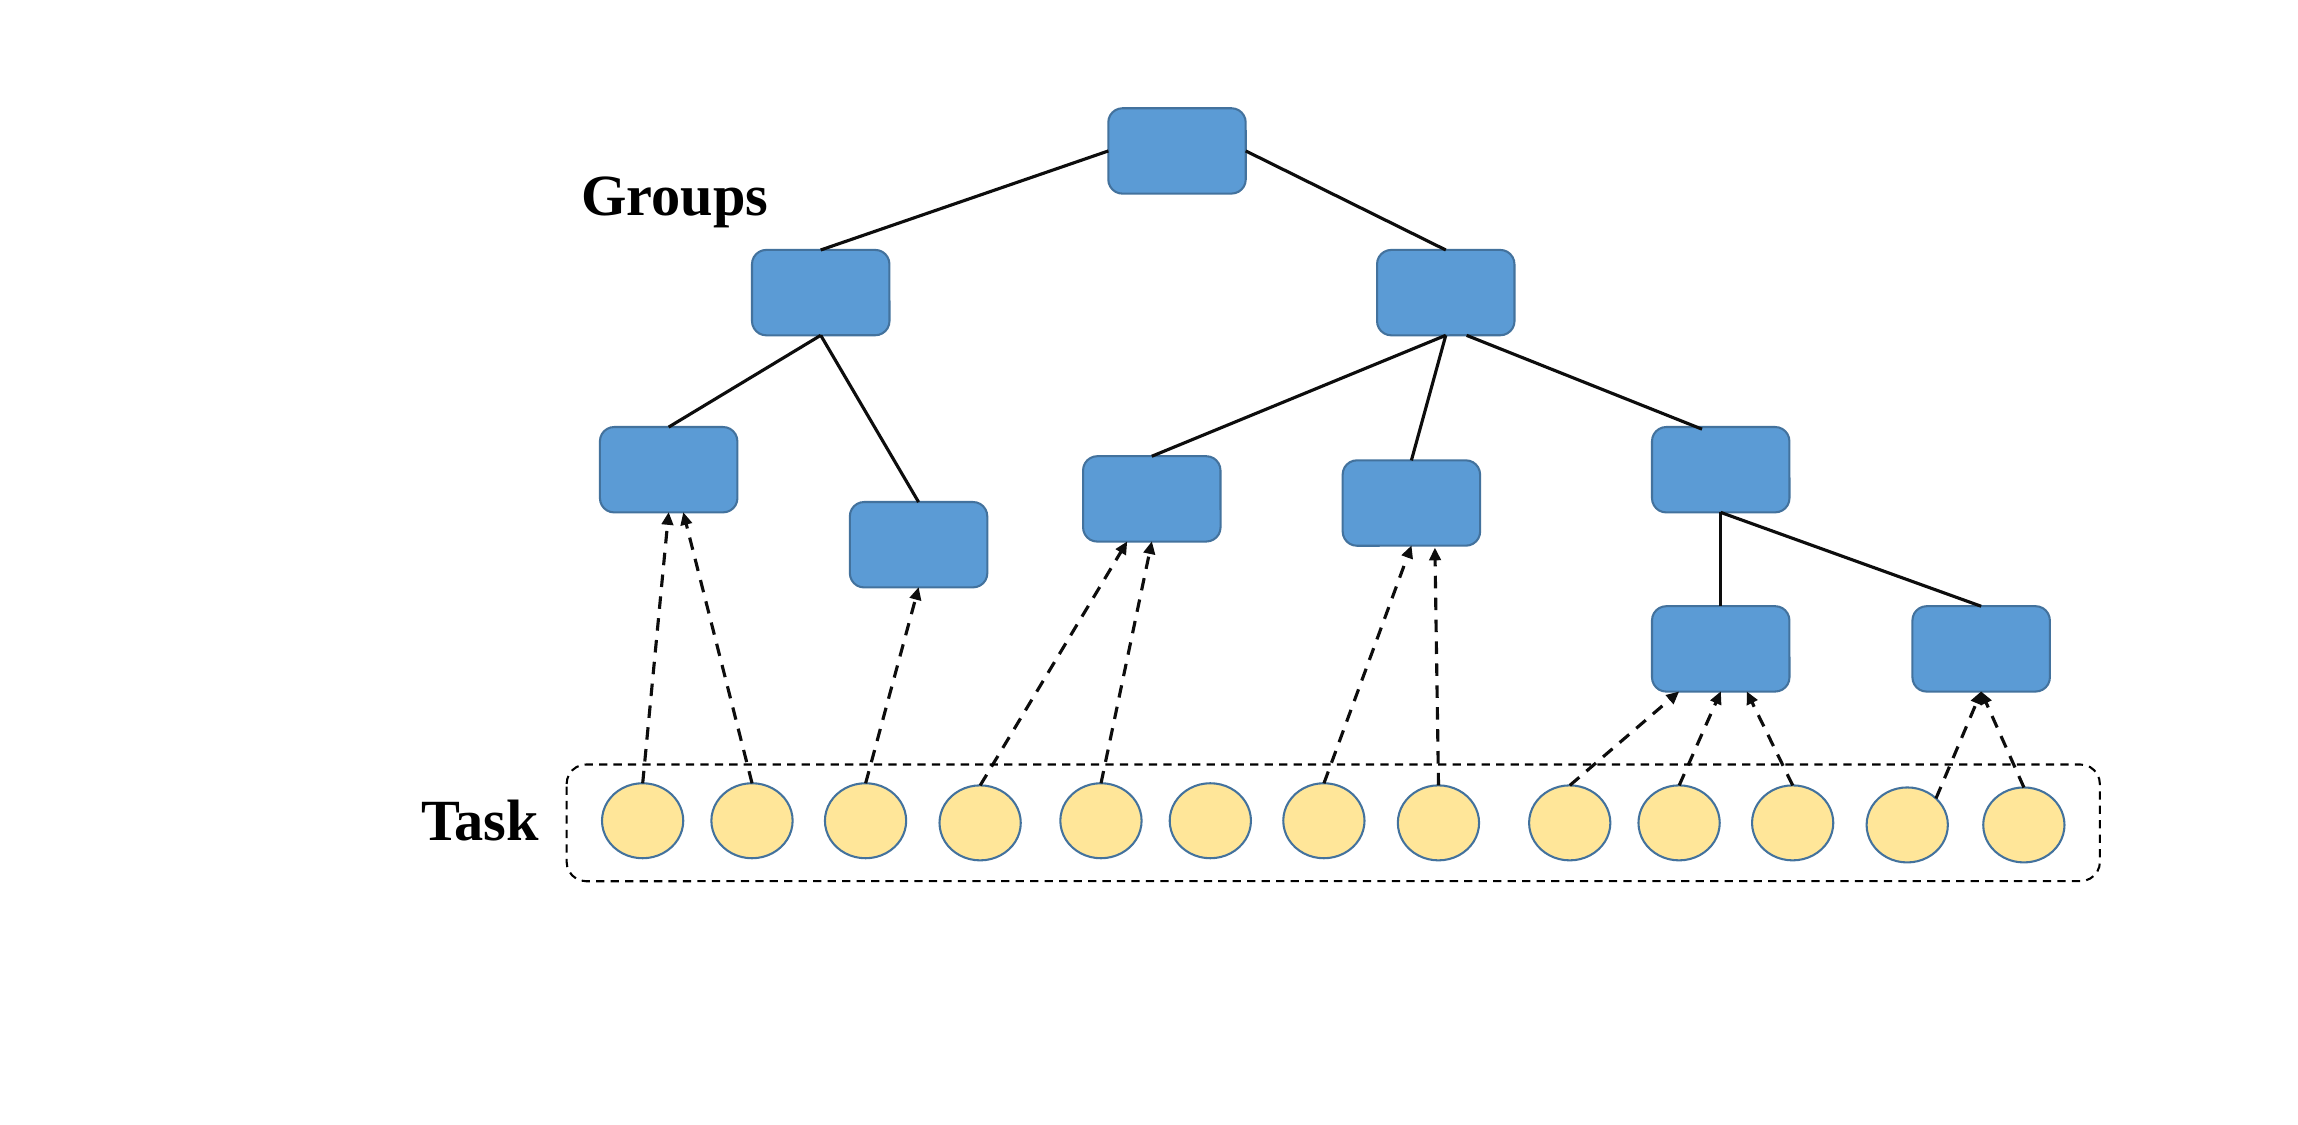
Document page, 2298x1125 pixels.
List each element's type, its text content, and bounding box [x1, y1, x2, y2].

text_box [1569, 691, 1679, 786]
text_box Groups [566, 149, 809, 235]
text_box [1323, 545, 1412, 784]
text_box [565, 763, 2101, 883]
text_box [1082, 455, 1222, 543]
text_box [642, 512, 669, 784]
text_box [1341, 459, 1482, 547]
text_box [750, 248, 891, 335]
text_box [1679, 691, 1721, 786]
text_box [820, 335, 919, 503]
text_box [1376, 248, 1516, 337]
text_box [668, 335, 820, 428]
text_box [1100, 541, 1152, 784]
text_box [1466, 335, 1703, 430]
text_box [1911, 605, 2051, 693]
text_box [1650, 425, 1791, 514]
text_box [1434, 547, 1439, 786]
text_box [820, 150, 1109, 250]
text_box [683, 512, 752, 784]
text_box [865, 587, 919, 784]
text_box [1411, 457, 1446, 461]
text_box Task [406, 774, 648, 860]
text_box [980, 541, 1128, 786]
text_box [1746, 691, 1793, 786]
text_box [1981, 691, 2024, 788]
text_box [1935, 691, 1982, 799]
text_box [1245, 150, 1446, 250]
text_box [1107, 107, 1247, 195]
text_box [598, 425, 739, 514]
text_box [848, 500, 989, 589]
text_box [1720, 512, 1982, 607]
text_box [1151, 335, 1446, 457]
text_box [1650, 605, 1791, 693]
